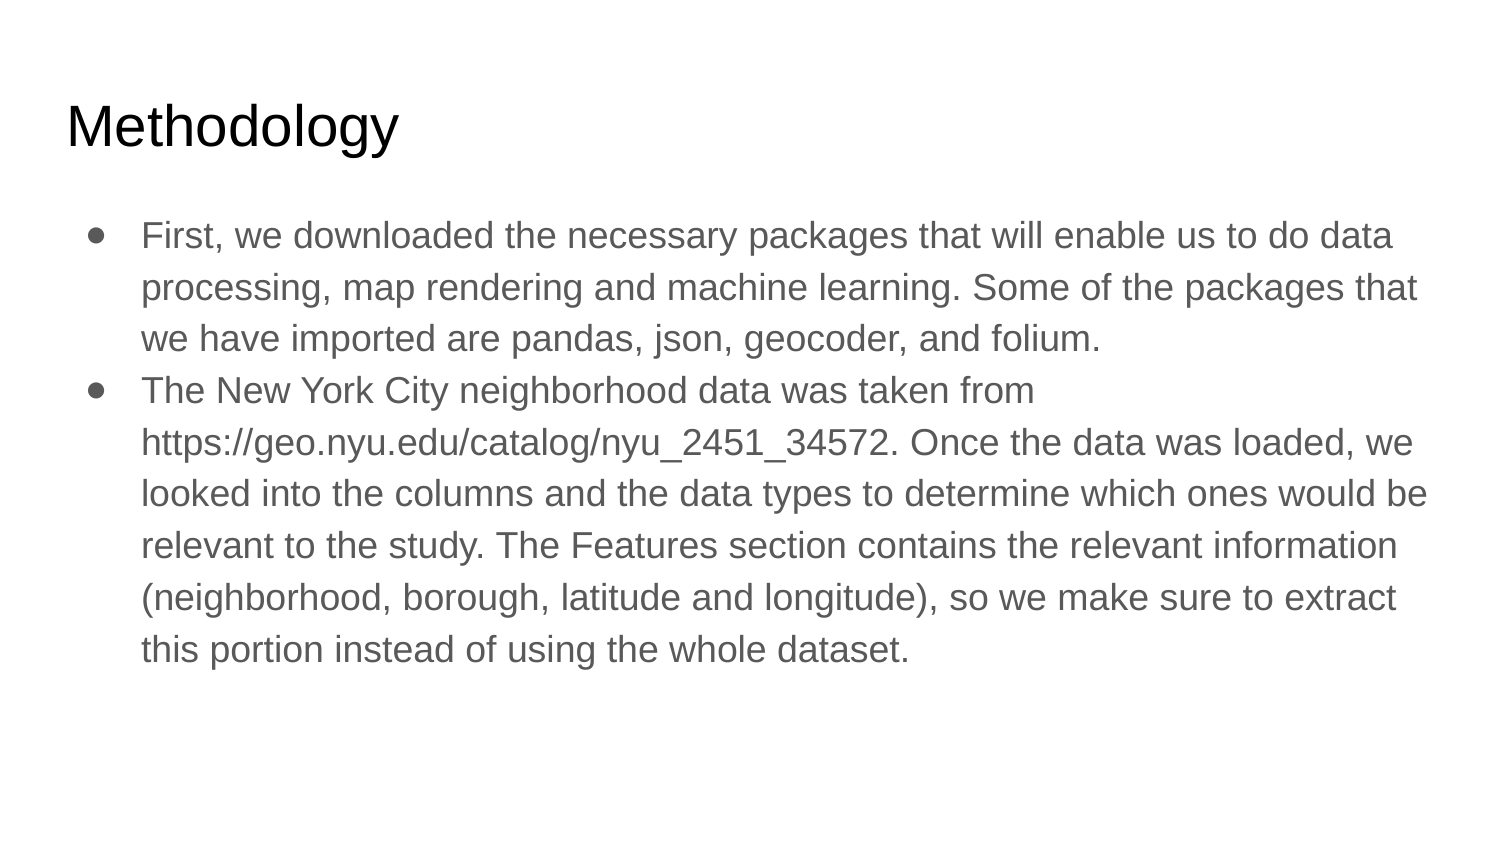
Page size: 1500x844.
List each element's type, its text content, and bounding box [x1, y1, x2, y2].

title Methodology [51, 72, 1449, 167]
list First, we downloaded the necessary packages that will enable us to do data processing, map rendering and machine learning. Some of the packages that we have imported are pandas, json, geocoder, and folium. The New York City neighborhood data was taken from https://geo.nyu.edu/catalog/nyu_2451_34572. Once the data was loaded, we looked into the columns and the data types to determine which ones would be relevant to the study. The Features section contains the relevant information (neighborhood, borough, latitude and longitude), so we make sure to extract this portion instead of using the whole dataset. [51, 189, 1449, 750]
